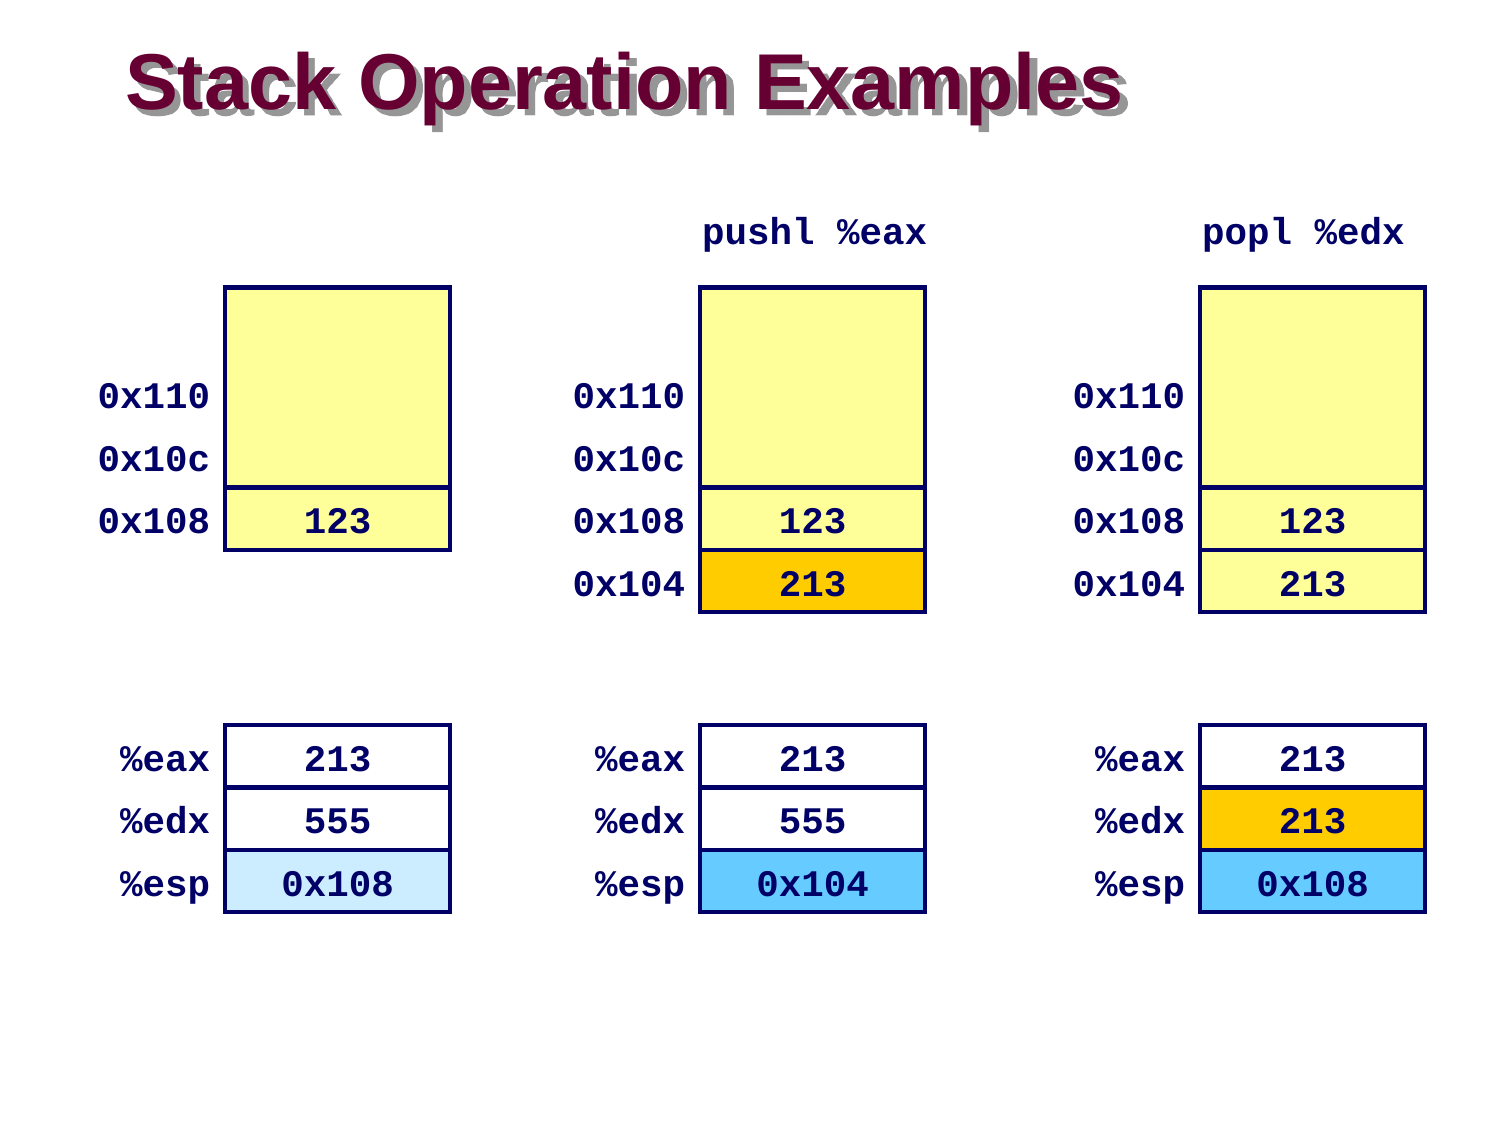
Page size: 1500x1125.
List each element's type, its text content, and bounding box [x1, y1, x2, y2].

text_box 0x108 [0, 488, 224, 550]
text_box [224, 287, 450, 488]
text_box 213 [1199, 787, 1425, 849]
text_box 0x10c [474, 425, 699, 488]
text_box %edx [974, 787, 1199, 850]
text_box 555 [699, 788, 925, 849]
text_box 0x108 [1199, 849, 1425, 913]
text_box 213 [699, 550, 925, 613]
text_box %eax [474, 724, 699, 787]
text_box 213 [699, 724, 925, 788]
text_box 213 [224, 724, 450, 788]
text_box 0x104 [974, 550, 1199, 613]
text_box 0x10c [974, 425, 1199, 488]
text_box %eax [0, 724, 224, 787]
text_box %edx [474, 787, 699, 850]
text_box 213 [1199, 549, 1425, 613]
text_box 0x110 [0, 362, 224, 425]
text_box %esp [0, 850, 224, 913]
text_box 0x108 [224, 849, 450, 913]
text_box %edx [0, 787, 224, 850]
text_box 0x10c [0, 425, 224, 488]
text_box [699, 287, 925, 488]
text_box 0x110 [974, 362, 1199, 425]
text_box 0x104 [474, 549, 699, 613]
text_box 0x108 [974, 488, 1199, 550]
text_box popl %edx [1187, 199, 1420, 260]
text_box %eax [974, 724, 1199, 787]
text_box 123 [699, 488, 925, 550]
text_box 213 [1199, 724, 1425, 787]
text_box 0x104 [699, 849, 925, 913]
title Stack Operation Examples [124, 37, 1234, 132]
text_box 0x110 [474, 362, 699, 425]
text_box 123 [1199, 488, 1425, 549]
text_box [1199, 287, 1425, 488]
text_box %esp [474, 850, 699, 913]
text_box %esp [974, 850, 1199, 913]
text_box 555 [224, 788, 450, 849]
text_box 123 [224, 488, 450, 550]
text_box pushl %eax [687, 199, 942, 260]
text_box 0x108 [474, 488, 699, 549]
